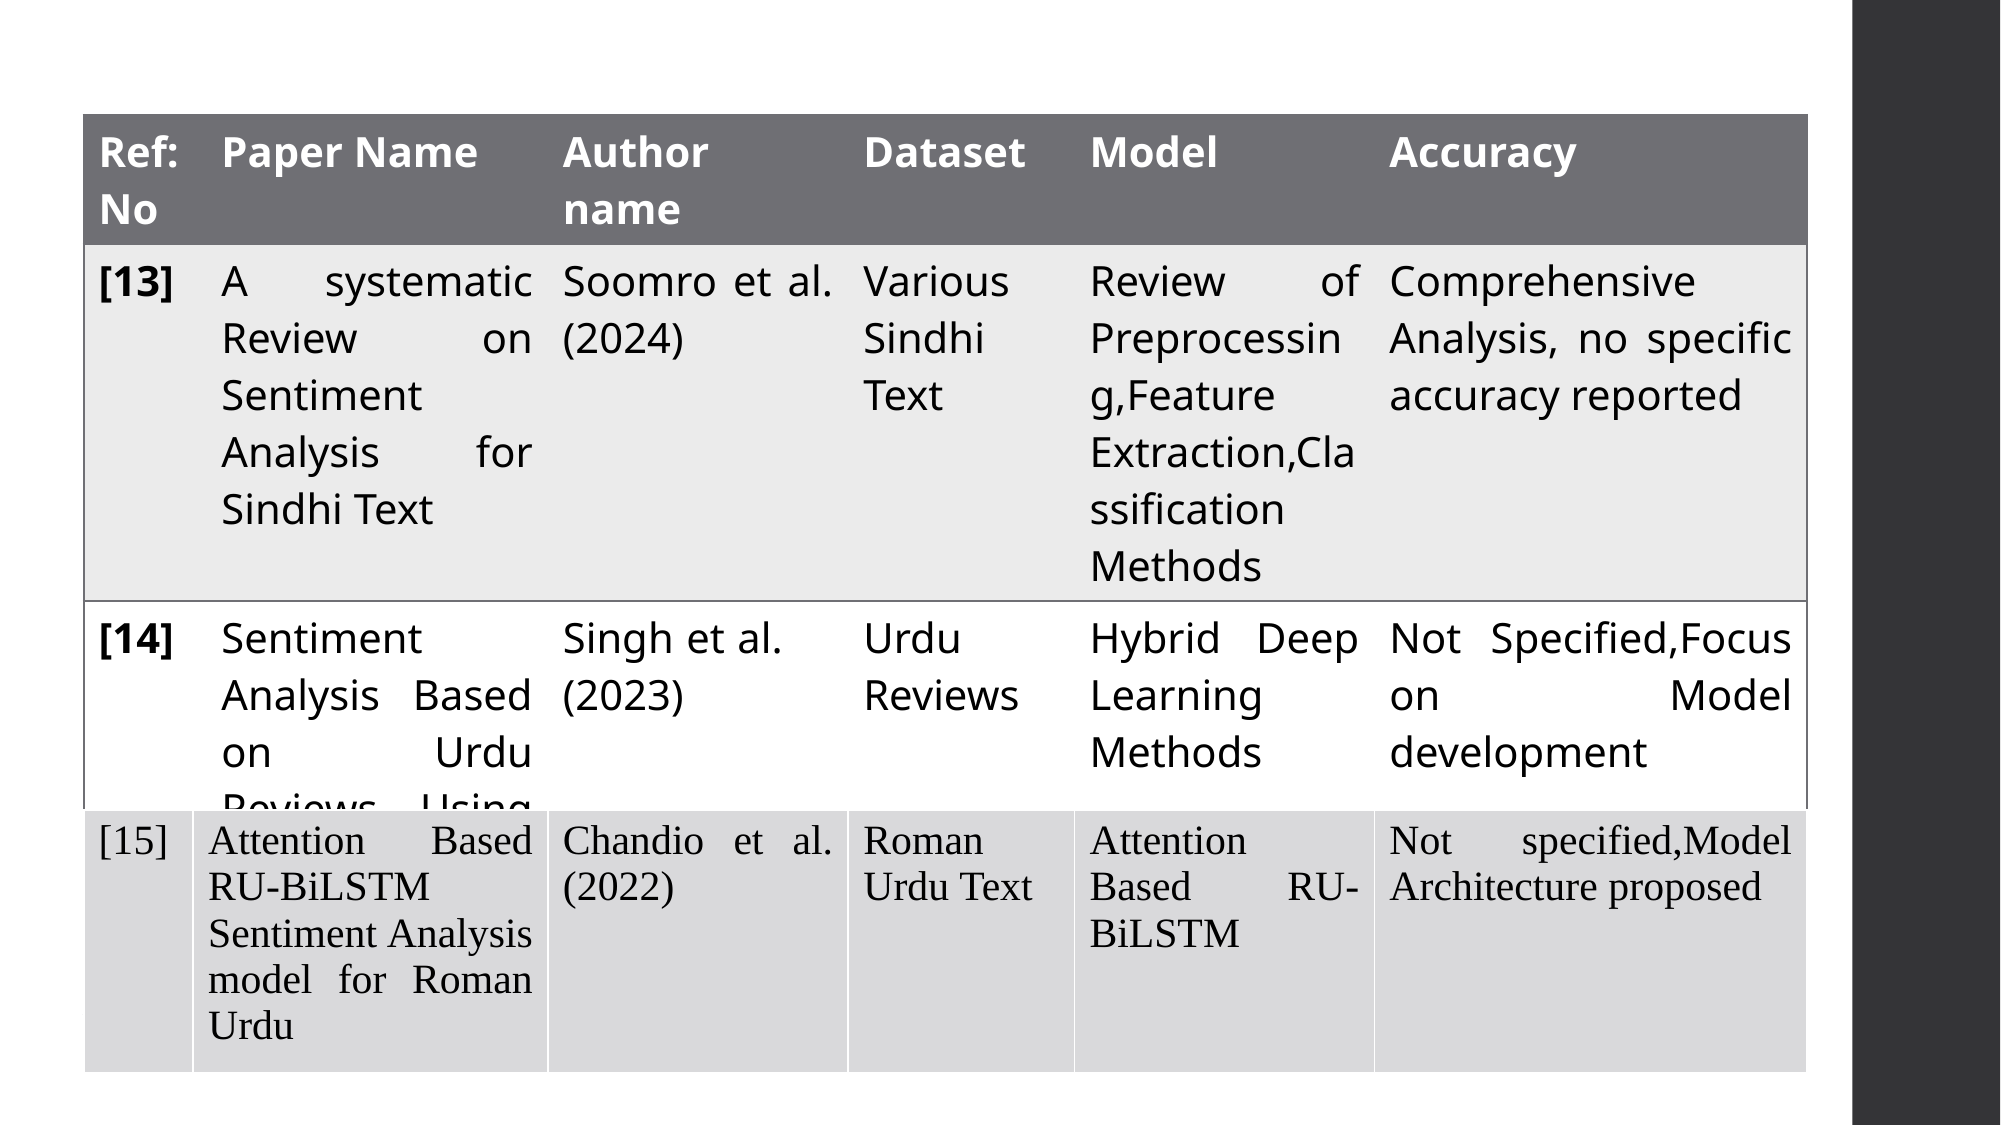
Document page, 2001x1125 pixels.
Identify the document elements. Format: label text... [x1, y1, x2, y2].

table_cell Comprehensive Analysis, no specific accuracy reported [1374, 245, 1806, 600]
table_cell Various Sindhi Text [848, 245, 1075, 600]
table_header Chandio et al. (2022) [549, 811, 847, 1072]
table_cell Soomro et al. (2024) [548, 245, 848, 600]
table_cell [13] [85, 245, 207, 600]
table_cell Sentiment Analysis Based on Urdu Reviews Using Hybrid Deep Learning Methods [207, 602, 548, 809]
table_header Accuracy [1374, 116, 1806, 243]
table_cell Review of Preprocessing,Feature Extraction,Classification Methods [1075, 245, 1374, 600]
table_header Paper Name [207, 116, 548, 243]
table_cell Singh et al. (2023) [548, 602, 848, 809]
table_cell A systematic Review on Sentiment Analysis for Sindhi Text [207, 245, 548, 600]
table_header Attention Based RU-BiLSTM [1075, 811, 1374, 1072]
table_header Dataset [848, 116, 1075, 243]
table_cell Not Specified,Focus on Model development [1374, 602, 1806, 809]
table_header Ref: No [85, 116, 207, 243]
table_header [15] [85, 811, 192, 1072]
table_cell Urdu Reviews [848, 602, 1075, 809]
table_header Model [1075, 116, 1374, 243]
table_cell Hybrid Deep Learning Methods [1075, 602, 1374, 809]
table_header Roman Urdu Text [849, 811, 1074, 1072]
table_header Author name [548, 116, 848, 243]
table_cell [14] [85, 602, 207, 809]
table_header Not specified,Model Architecture proposed [1375, 811, 1806, 1072]
table_header Attention Based RU-BiLSTM Sentiment Analysis model for Roman Urdu [194, 811, 547, 1072]
